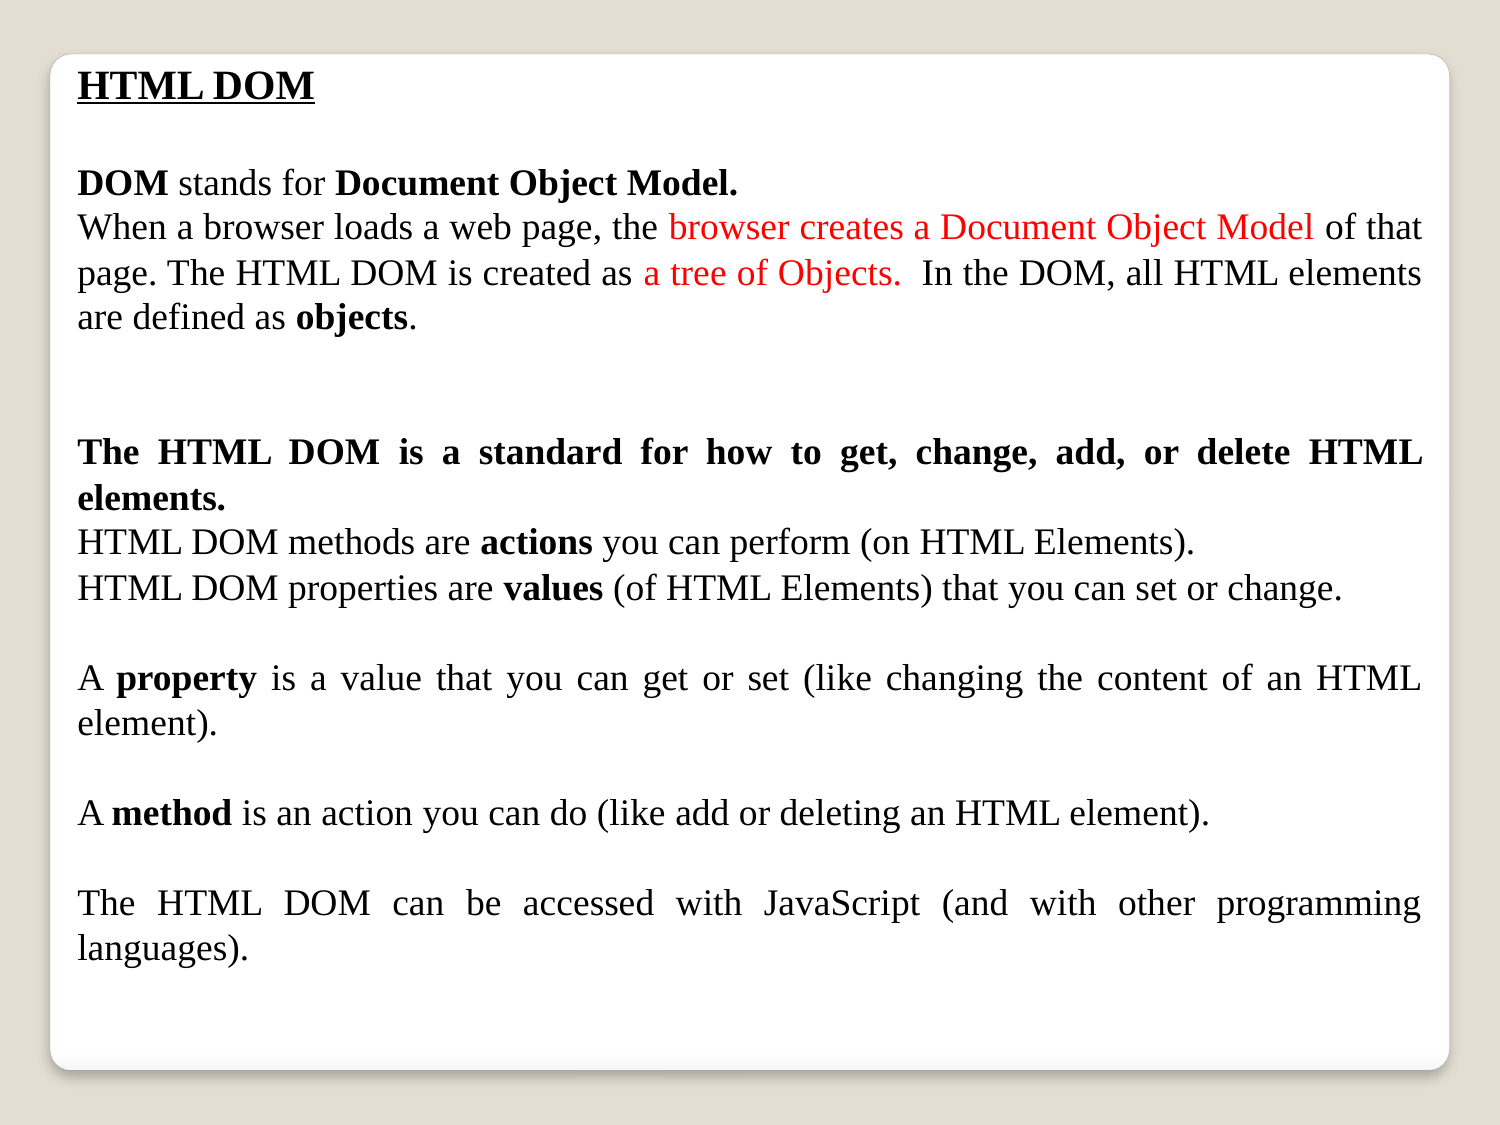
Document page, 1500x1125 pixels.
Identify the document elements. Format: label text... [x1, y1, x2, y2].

text_box [62, 178, 1438, 939]
text_box HTML DOM DOM stands for Document Object Model. When a browser loads a web page, the browser creates a Document Object Model of that page. The HTML DOM is created as a tree of Objects. In the DOM, all HTML elements are defined as objects. The HTML DOM is a standard for how to get, change, add, or delete HTML elements. HTML DOM methods are actions you can perform (on HTML Elements). HTML DOM properties are values (of HTML Elements) that you can set or change. A property is a value that you can get or set (like changing the content of an HTML element). A method is an action you can do (like add or deleting an HTML element). The HTML DOM can be accessed with JavaScript (and with other programming languages). [62, 939, 1438, 1125]
text_box HTML DOM DOM stands for Document Object Model. When a browser loads a web page, the browser creates a Document Object Model of that page. The HTML DOM is created as a tree of Objects. In the DOM, all HTML elements are defined as objects. The HTML DOM is a standard for how to get, change, add, or delete HTML elements. HTML DOM methods are actions you can perform (on HTML Elements). HTML DOM properties are values (of HTML Elements) that you can set or change. A property is a value that you can get or set (like changing the content of an HTML element). A method is an action you can do (like add or deleting an HTML element). The HTML DOM can be accessed with JavaScript (and with other programming languages). [62, 50, 1438, 178]
text_box [87, 249, 1463, 400]
